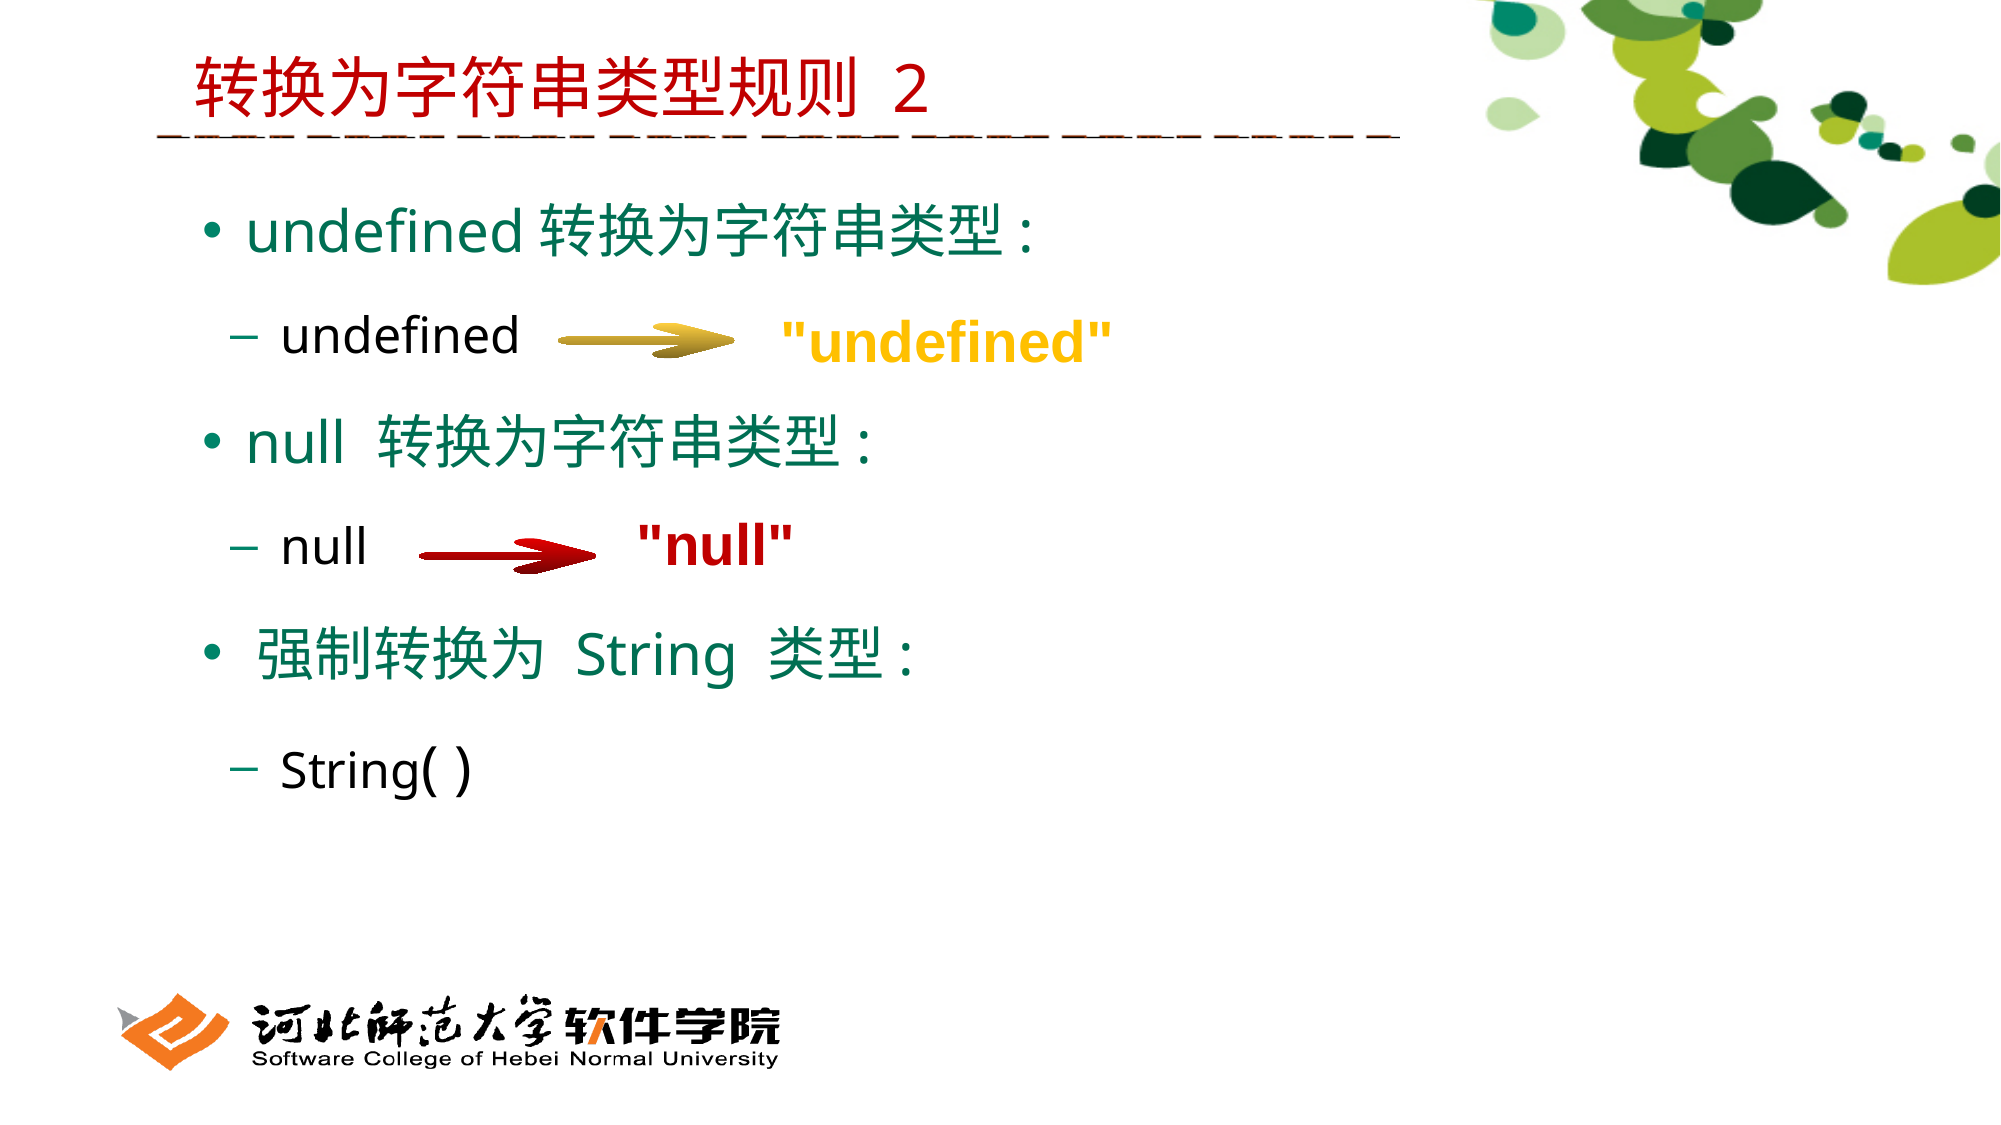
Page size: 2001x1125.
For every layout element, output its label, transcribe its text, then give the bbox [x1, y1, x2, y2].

picture [0, 0, 2001, 1125]
text_box [417, 536, 598, 576]
text_box "null" [622, 513, 841, 599]
text_box [555, 320, 737, 361]
list 转换为字符串类型规则 2 [178, 38, 1523, 120]
list undefined转换为字符串类型: undefined null 转换为字符串类型: null 强制转换为 String 类型: String( ) [187, 152, 1782, 914]
text_box "undefined" [765, 309, 1192, 395]
